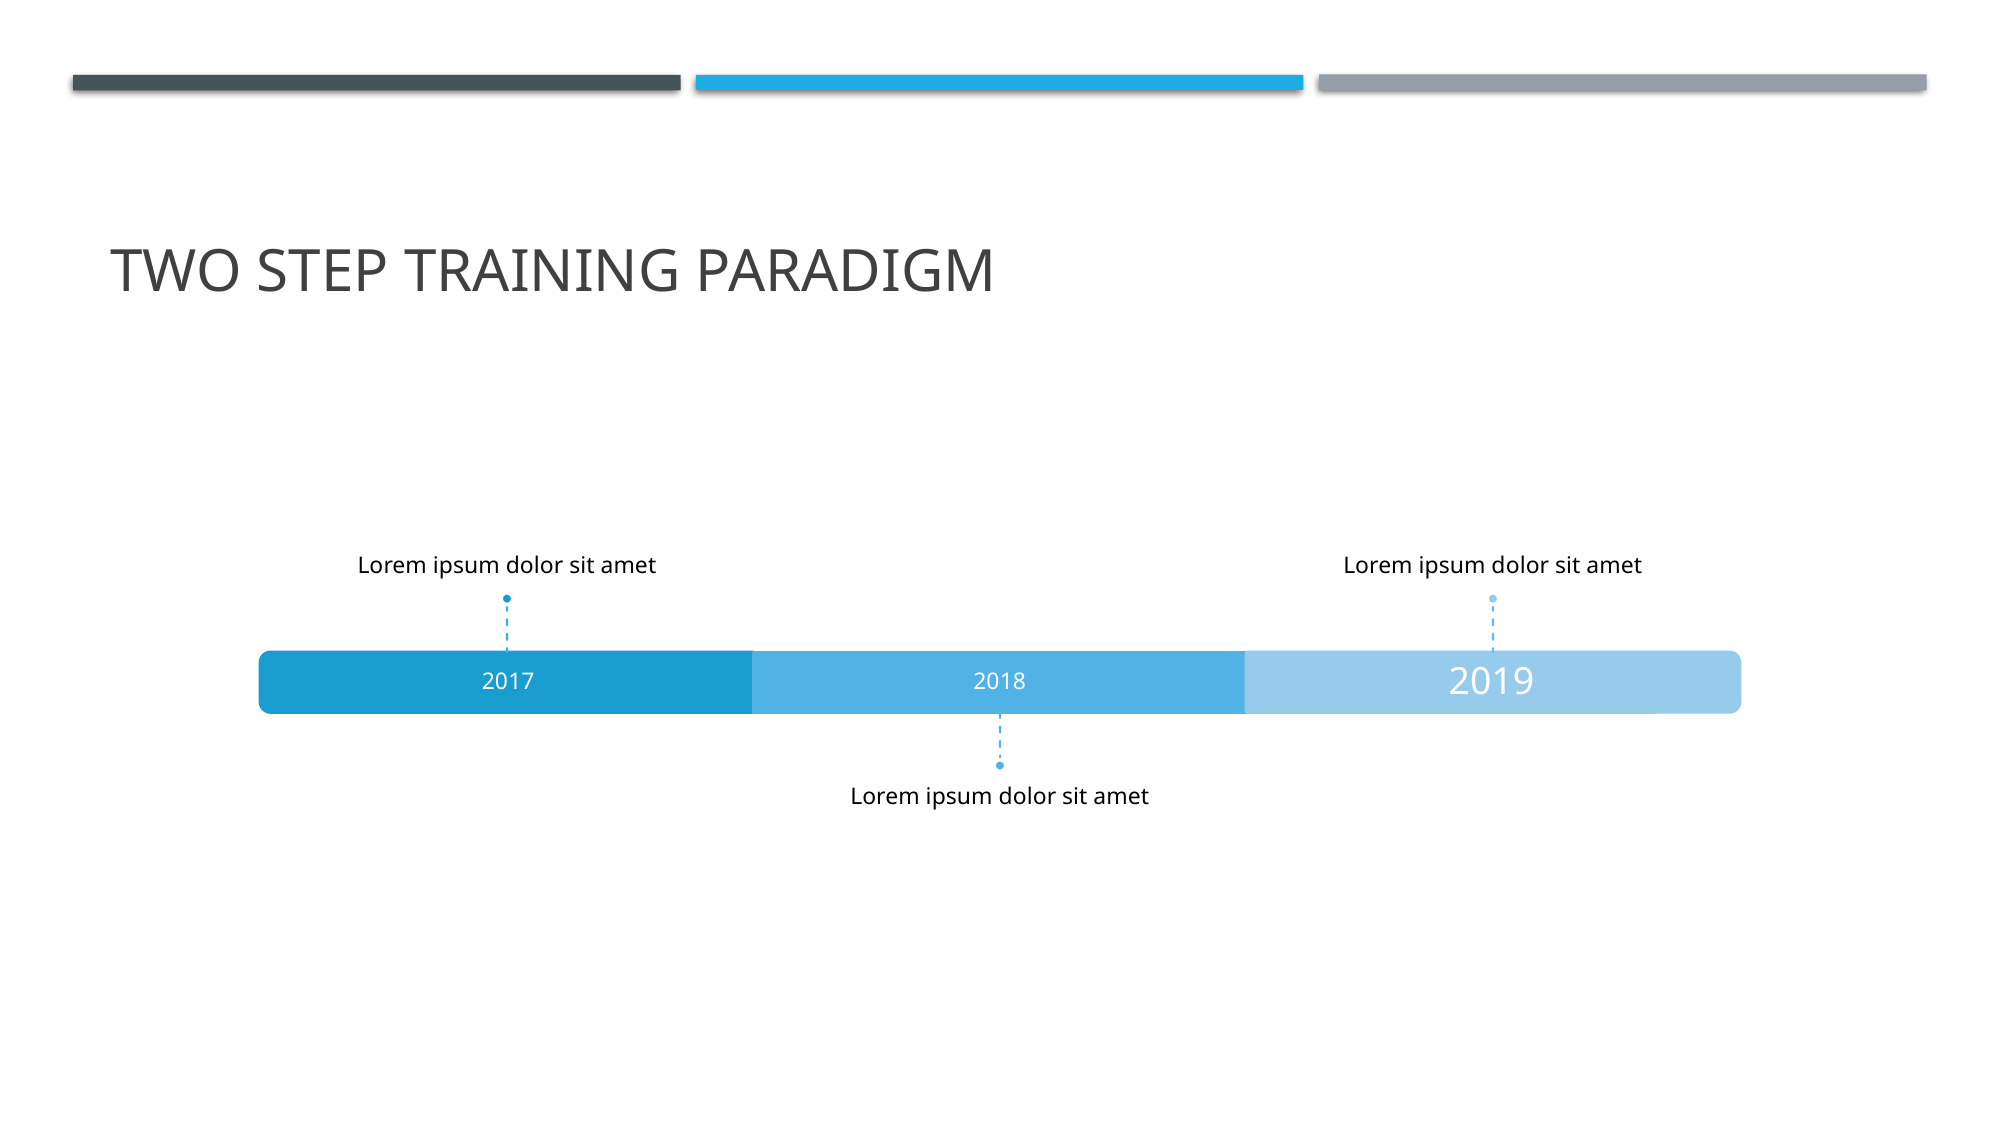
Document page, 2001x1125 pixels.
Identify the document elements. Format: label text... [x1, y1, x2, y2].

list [94, 383, 1906, 981]
title Two step training paradigm [95, 115, 1905, 311]
